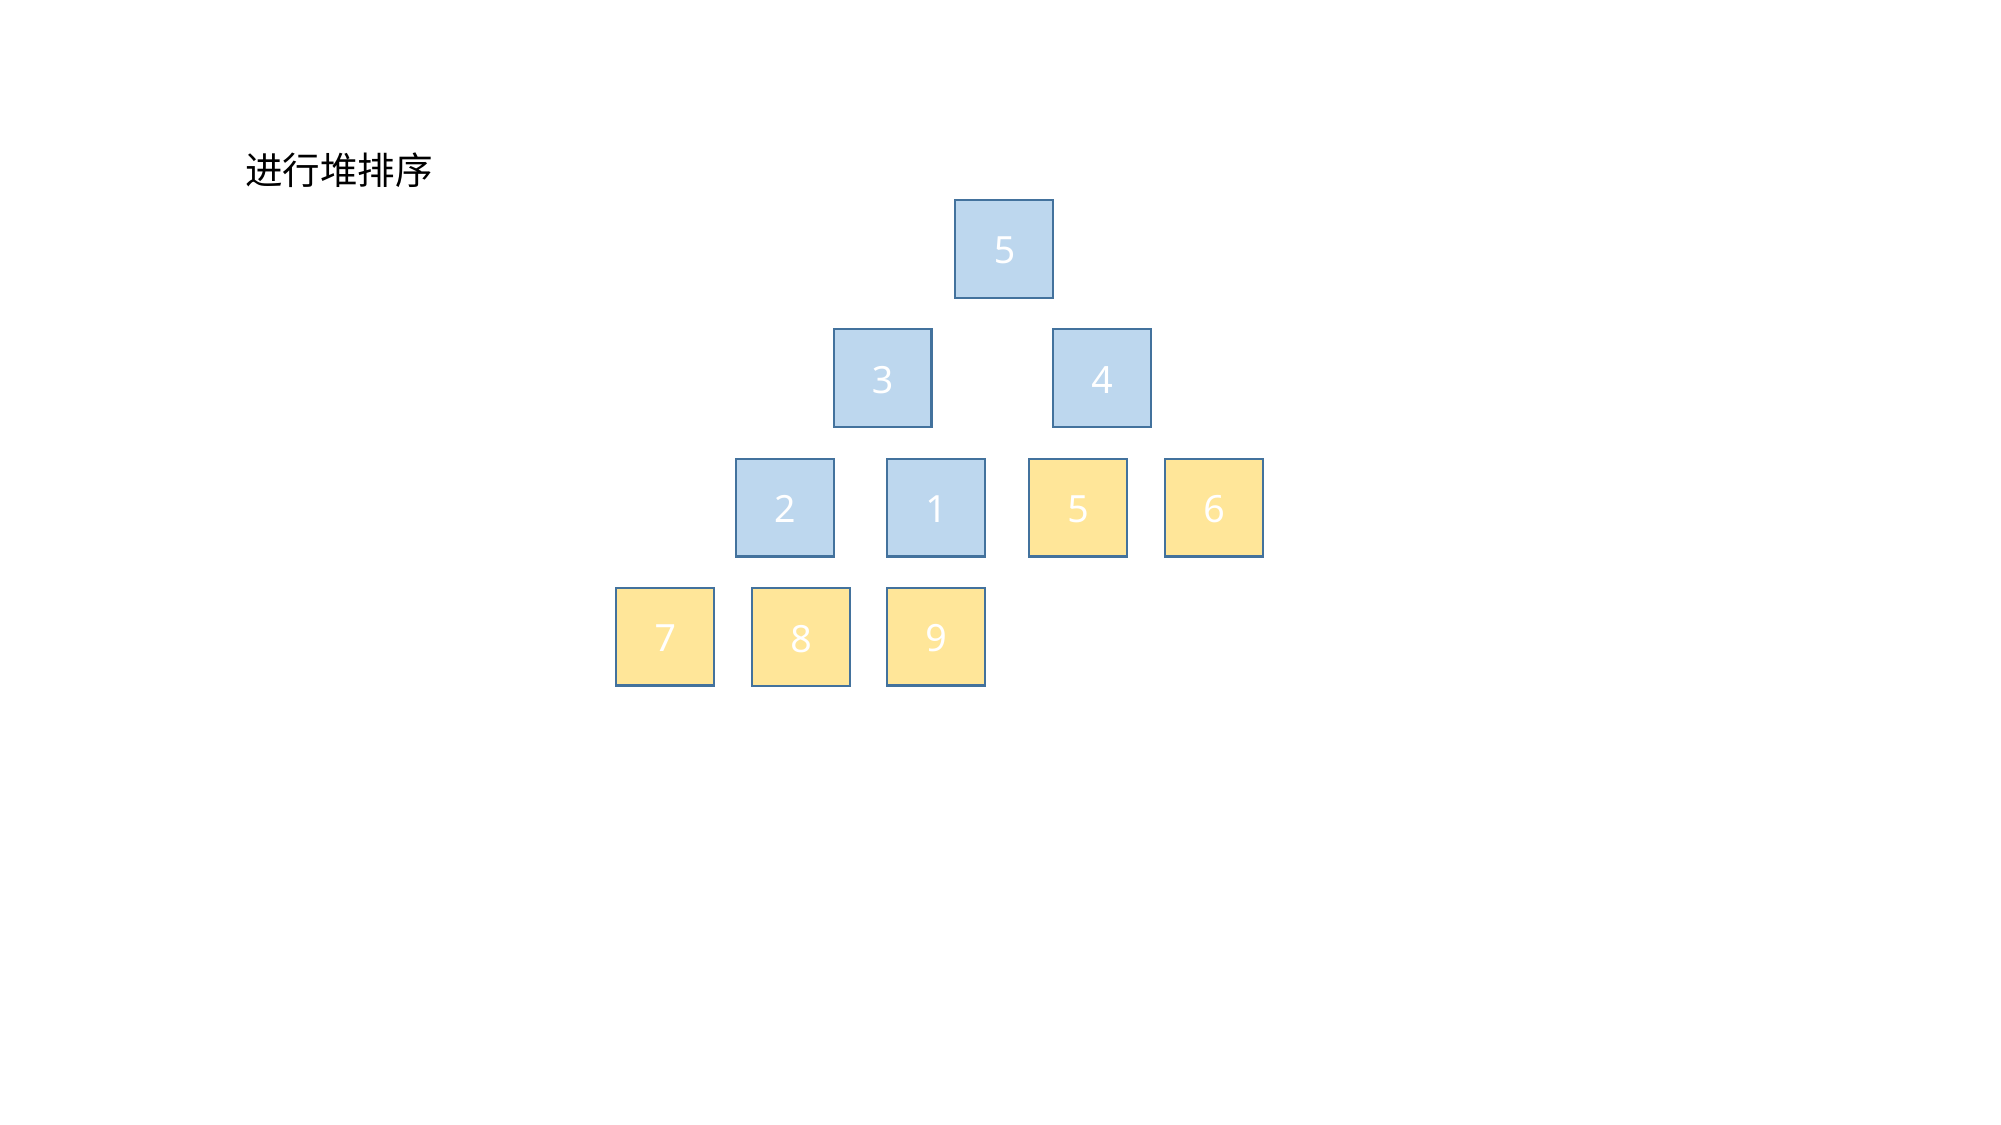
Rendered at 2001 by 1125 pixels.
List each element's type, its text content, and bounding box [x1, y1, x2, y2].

text_box 5 [954, 199, 1054, 299]
text_box 8 [751, 587, 851, 687]
text_box 4 [1052, 328, 1152, 428]
text_box 7 [615, 587, 715, 687]
text_box 9 [886, 587, 986, 687]
text_box 进行堆排序 [230, 139, 591, 200]
text_box 2 [735, 458, 835, 558]
text_box 3 [833, 328, 933, 428]
text_box 5 [1028, 458, 1128, 558]
text_box 1 [886, 458, 986, 558]
text_box 6 [1164, 458, 1264, 558]
